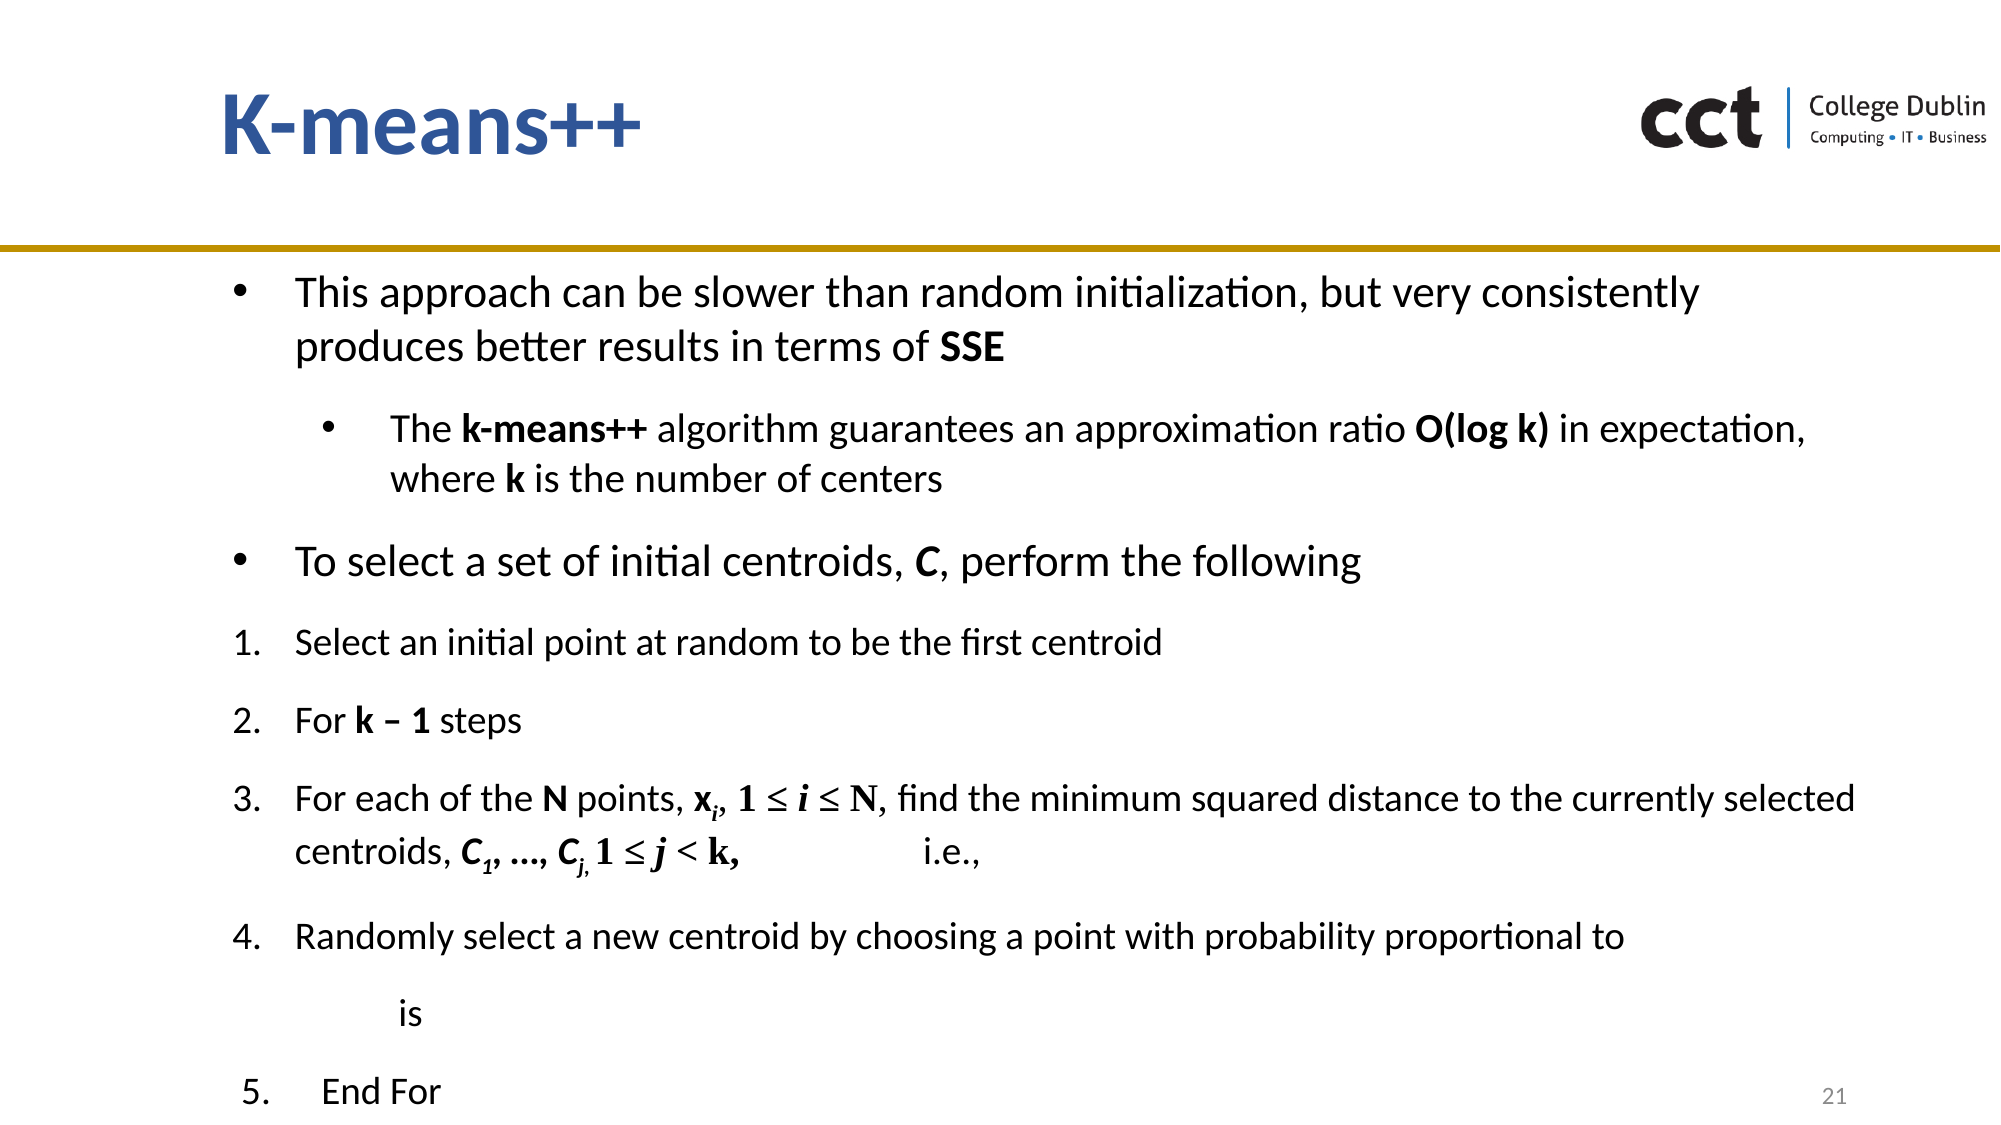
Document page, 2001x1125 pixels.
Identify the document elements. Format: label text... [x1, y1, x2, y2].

picture [1671, 71, 1996, 166]
slide_number 21 [1412, 1064, 1863, 1125]
title K-means++ [206, 24, 1671, 225]
